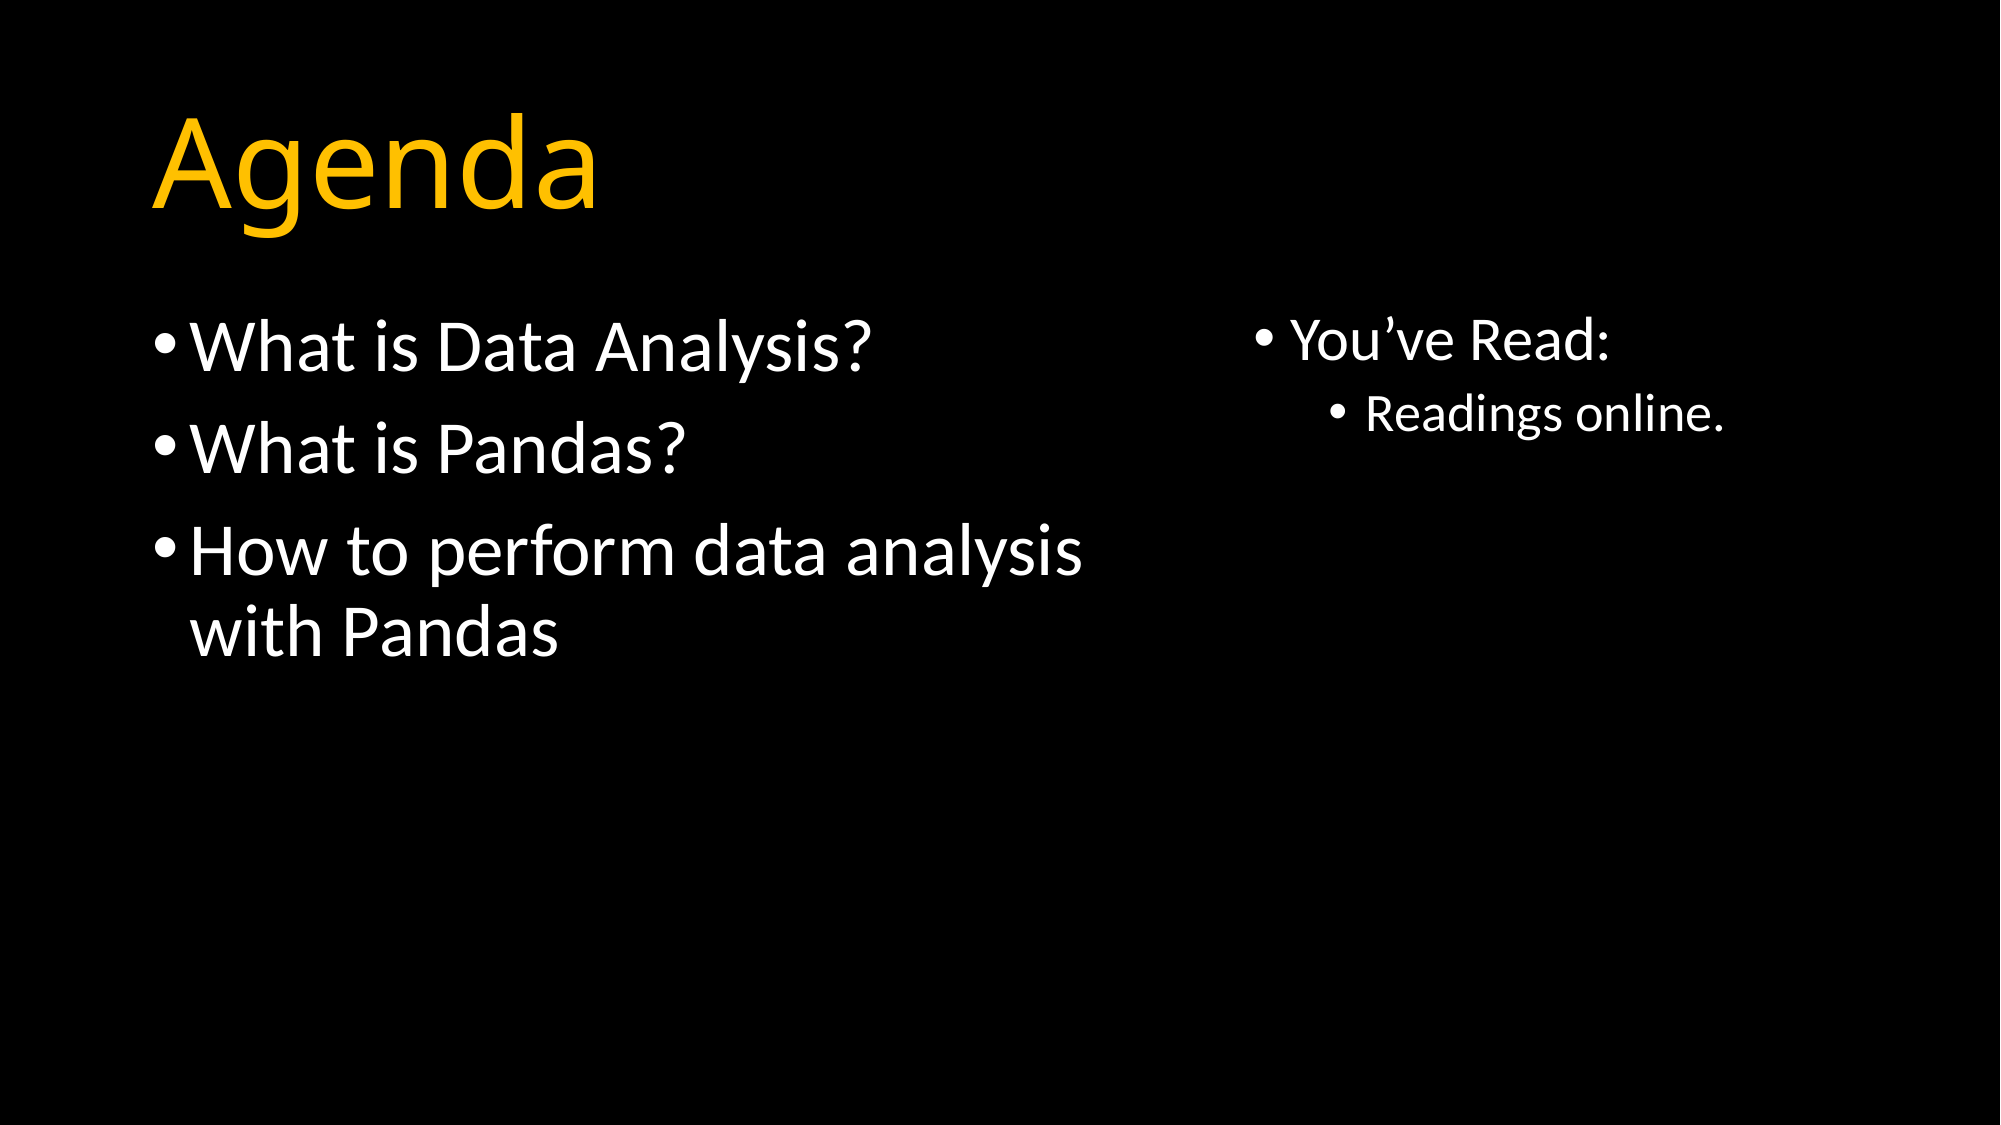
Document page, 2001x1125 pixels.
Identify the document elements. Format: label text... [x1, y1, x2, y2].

list What is Data Analysis? What is Pandas? How to perform data analysis with Pandas [137, 299, 1219, 1014]
title Agenda [137, 59, 1863, 278]
list You’ve Read: Readings online. [1238, 299, 1863, 1014]
